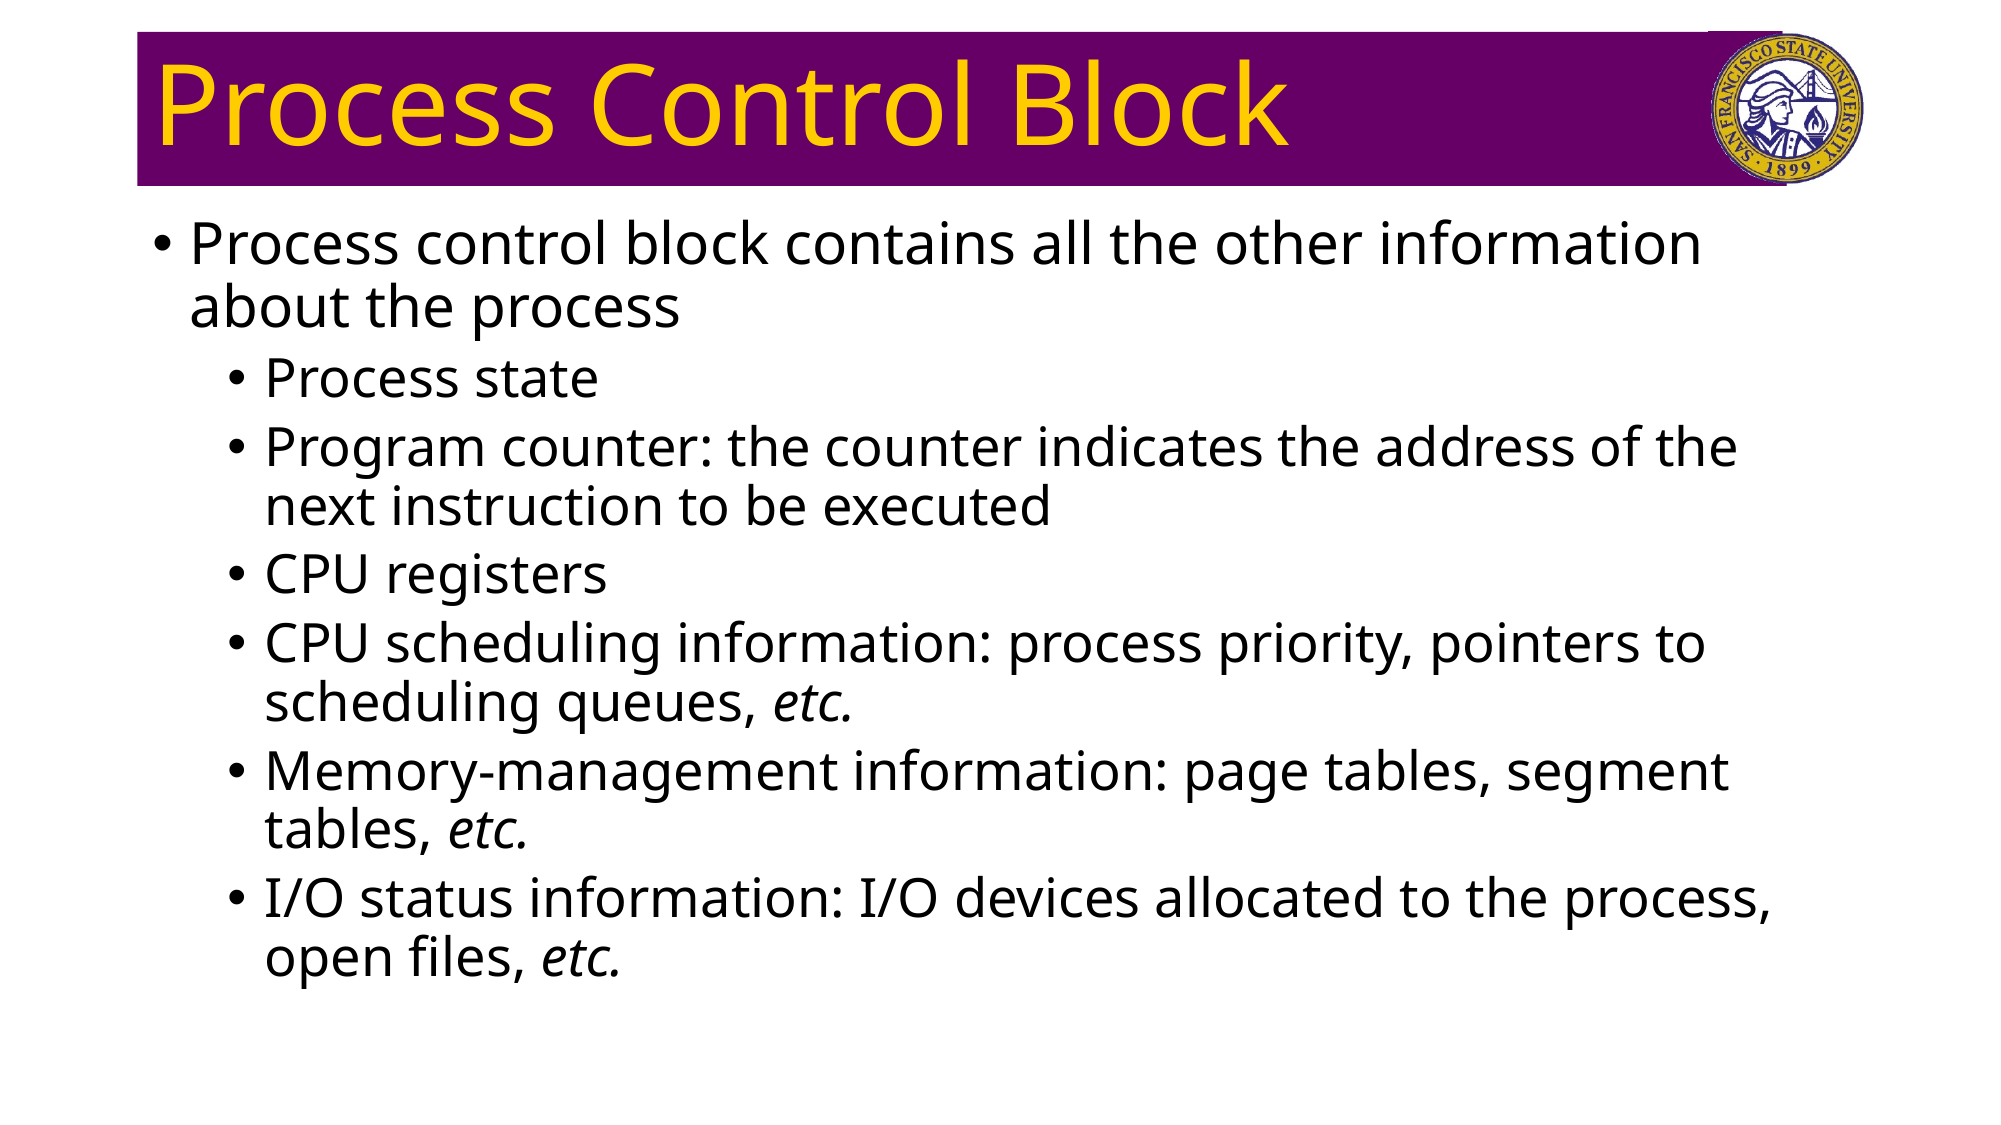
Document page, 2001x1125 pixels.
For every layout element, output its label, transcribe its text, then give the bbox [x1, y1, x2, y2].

list Process control block contains all the other information about the process Process state Program counter: the counter indicates the address of the next instruction to be executed CPU registers CPU scheduling information: process priority, pointers to scheduling queues, etc. Memory-management information: page tables, segment tables, etc. I/O status information: I/O devices allocated to the process, open files, etc. [137, 207, 1862, 1125]
picture [1711, 31, 1865, 186]
title Process Control Block [137, 31, 1711, 186]
